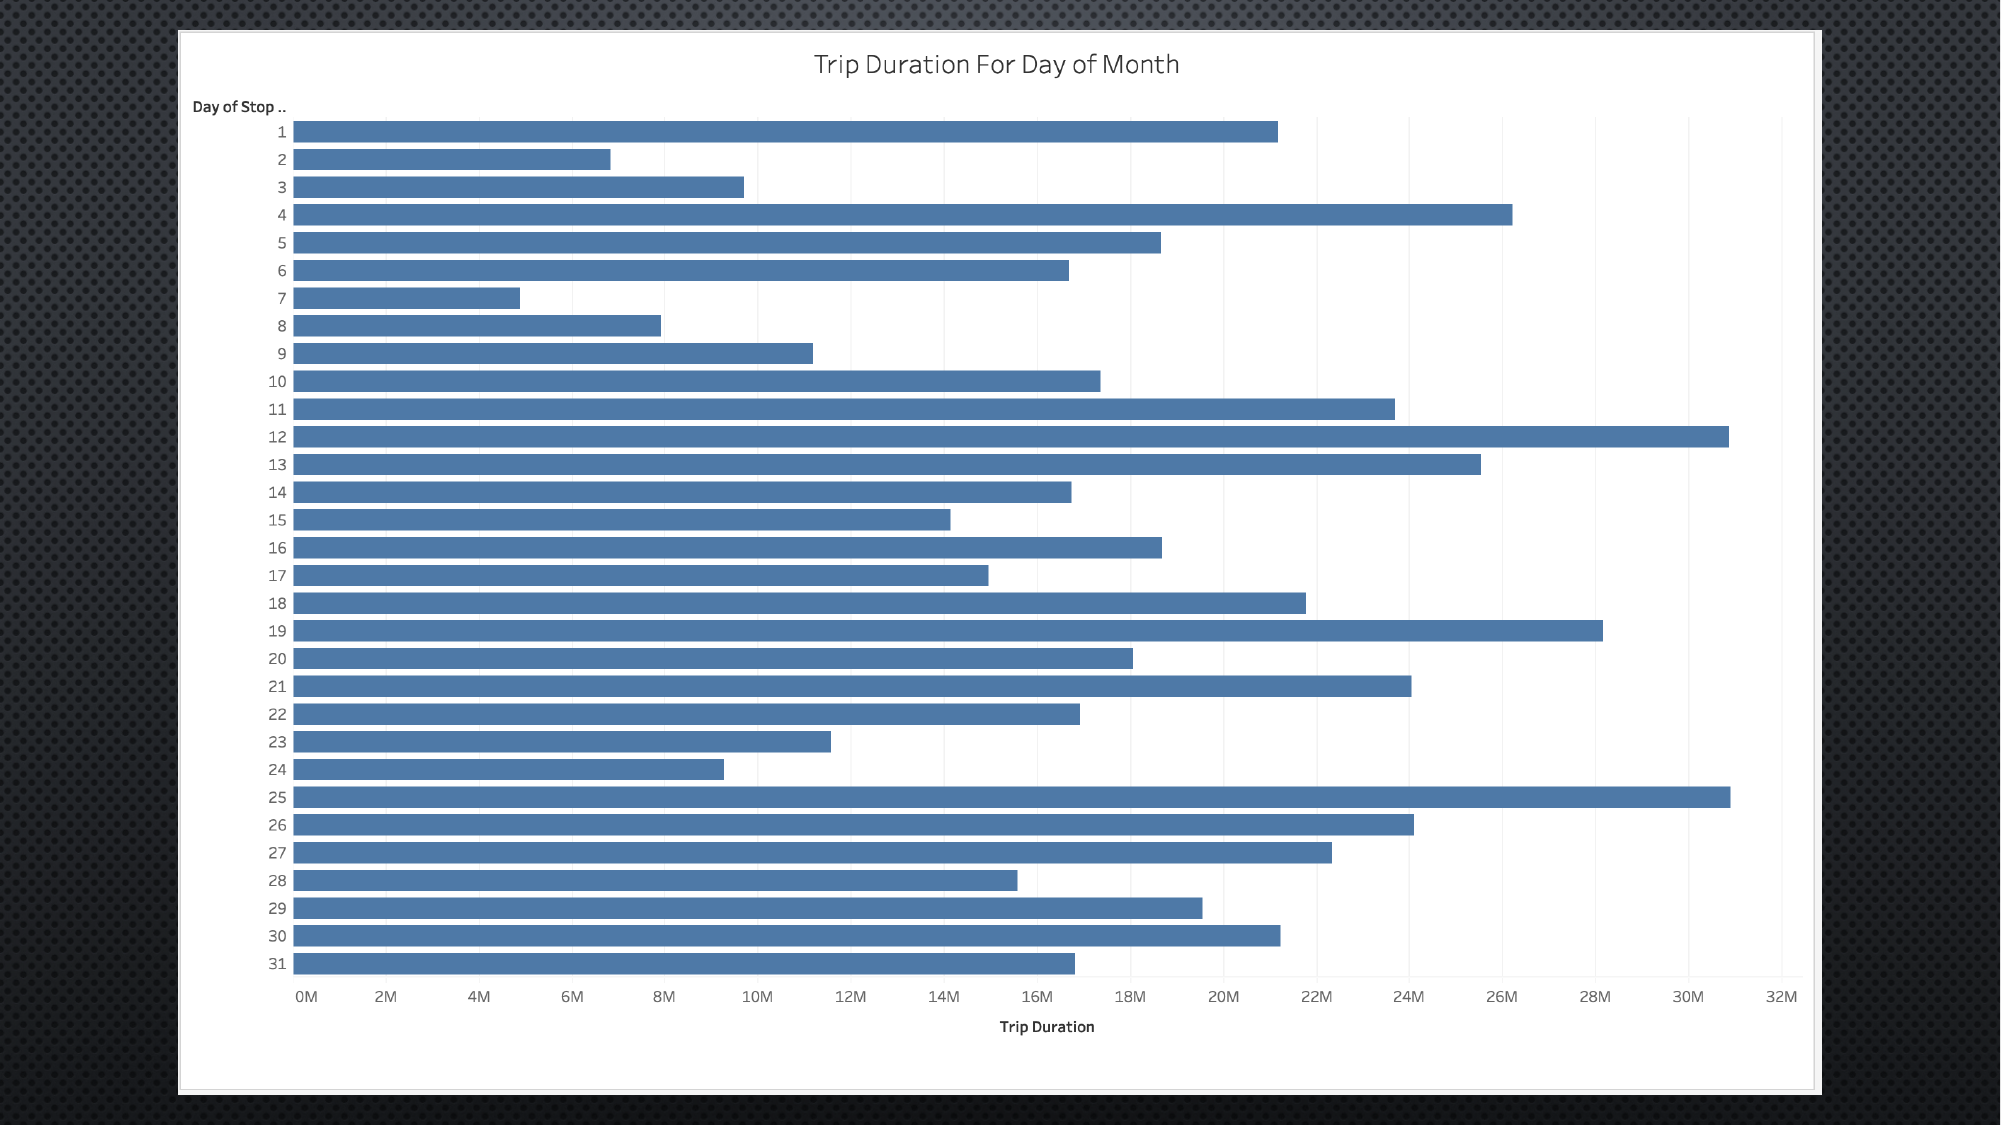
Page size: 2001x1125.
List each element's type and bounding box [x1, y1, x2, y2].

list [178, 30, 1822, 1095]
